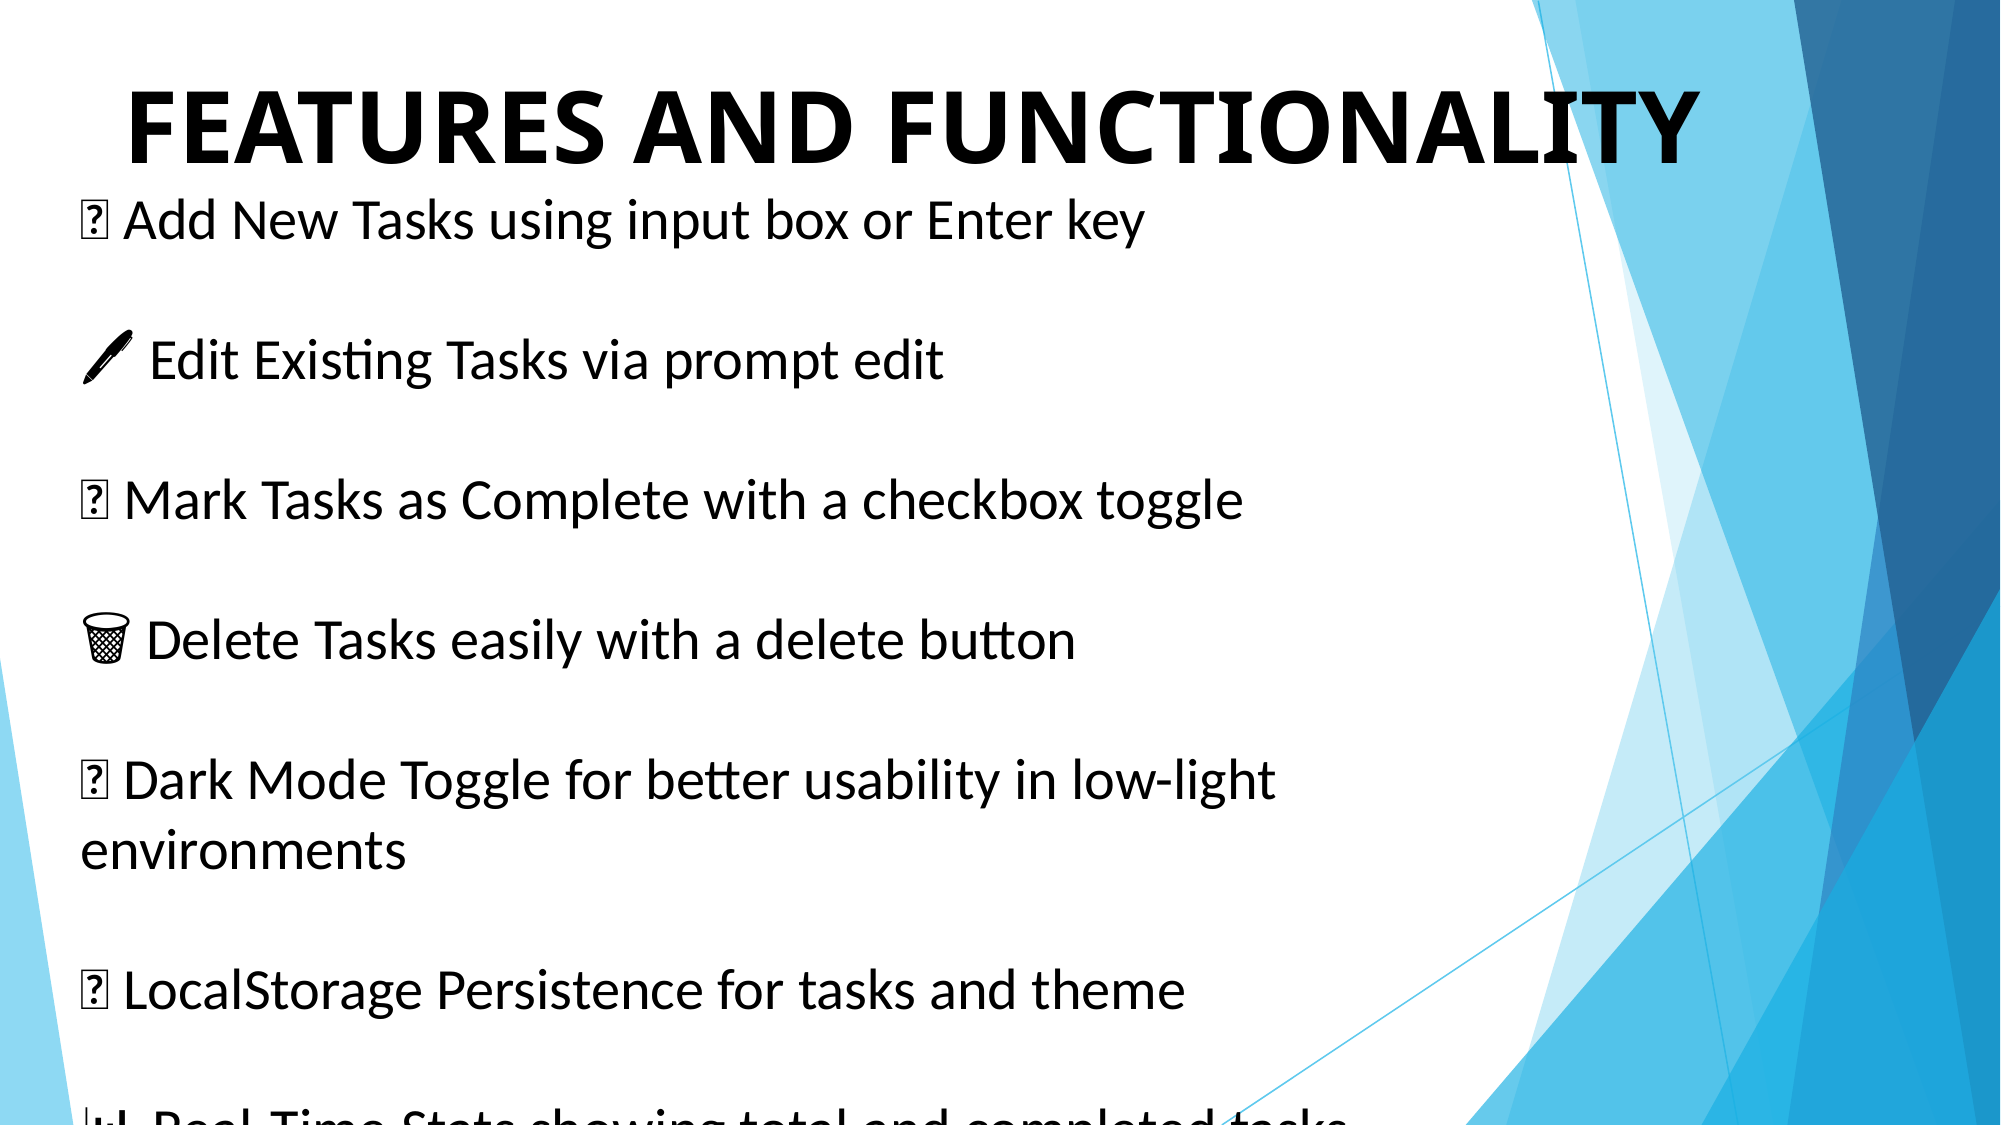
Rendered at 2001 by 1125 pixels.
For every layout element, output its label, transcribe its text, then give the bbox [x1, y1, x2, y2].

title FEATURES AND FUNCTIONALITY [123, 63, 1877, 174]
text_box ➕ Add New Tasks using input box or Enter key 🖊 Edit Existing Tasks via prompt edit ✅ Mark Tasks as Complete with a checkbox toggle 🗑 Delete Tasks easily with a delete button 🌙 Dark Mode Toggle for better usability in low-light environments 💾 LocalStorage Persistence for tasks and theme 📊 Real-Time Stats showing total and completed tasks dynamically [65, 173, 1462, 1125]
